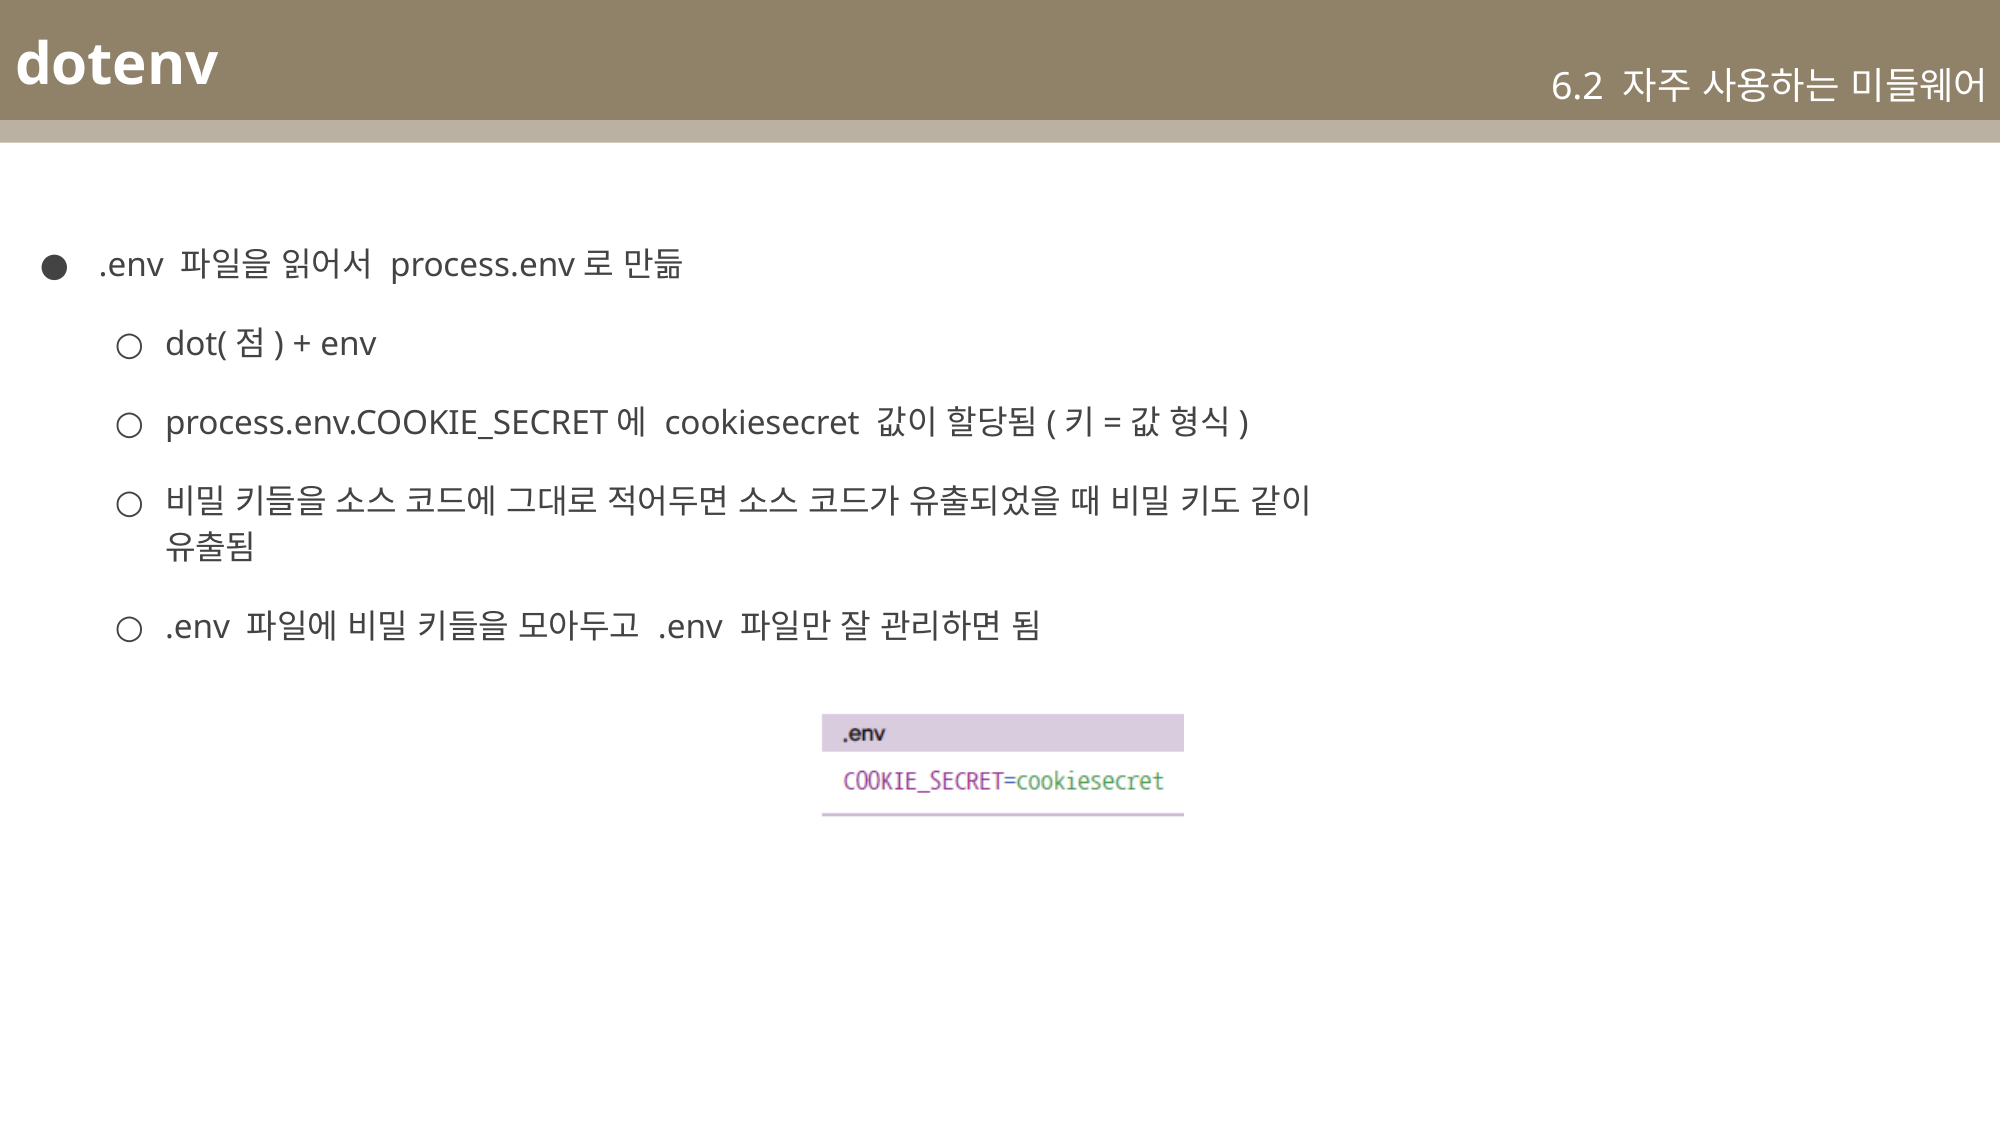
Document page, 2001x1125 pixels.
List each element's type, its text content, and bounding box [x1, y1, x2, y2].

list .env 파일을 읽어서 process.env로 만듦 dot(점) + env process.env.COOKIE_SECRET에 cookiesecret 값이 할당됨(키=값 형식) 비밀 키들을 소스 코드에 그대로 적어두면 소스 코드가 유출되었을 때 비밀 키도 같이 유출됨 .env 파일에 비밀 키들을 모아두고 .env 파일만 잘 관리하면 됨 [0, 222, 1331, 1111]
text_box 6.2 자주 사용하는 미들웨어 [1536, 50, 2000, 98]
title dotenv [0, 11, 1864, 137]
picture [816, 707, 1184, 826]
